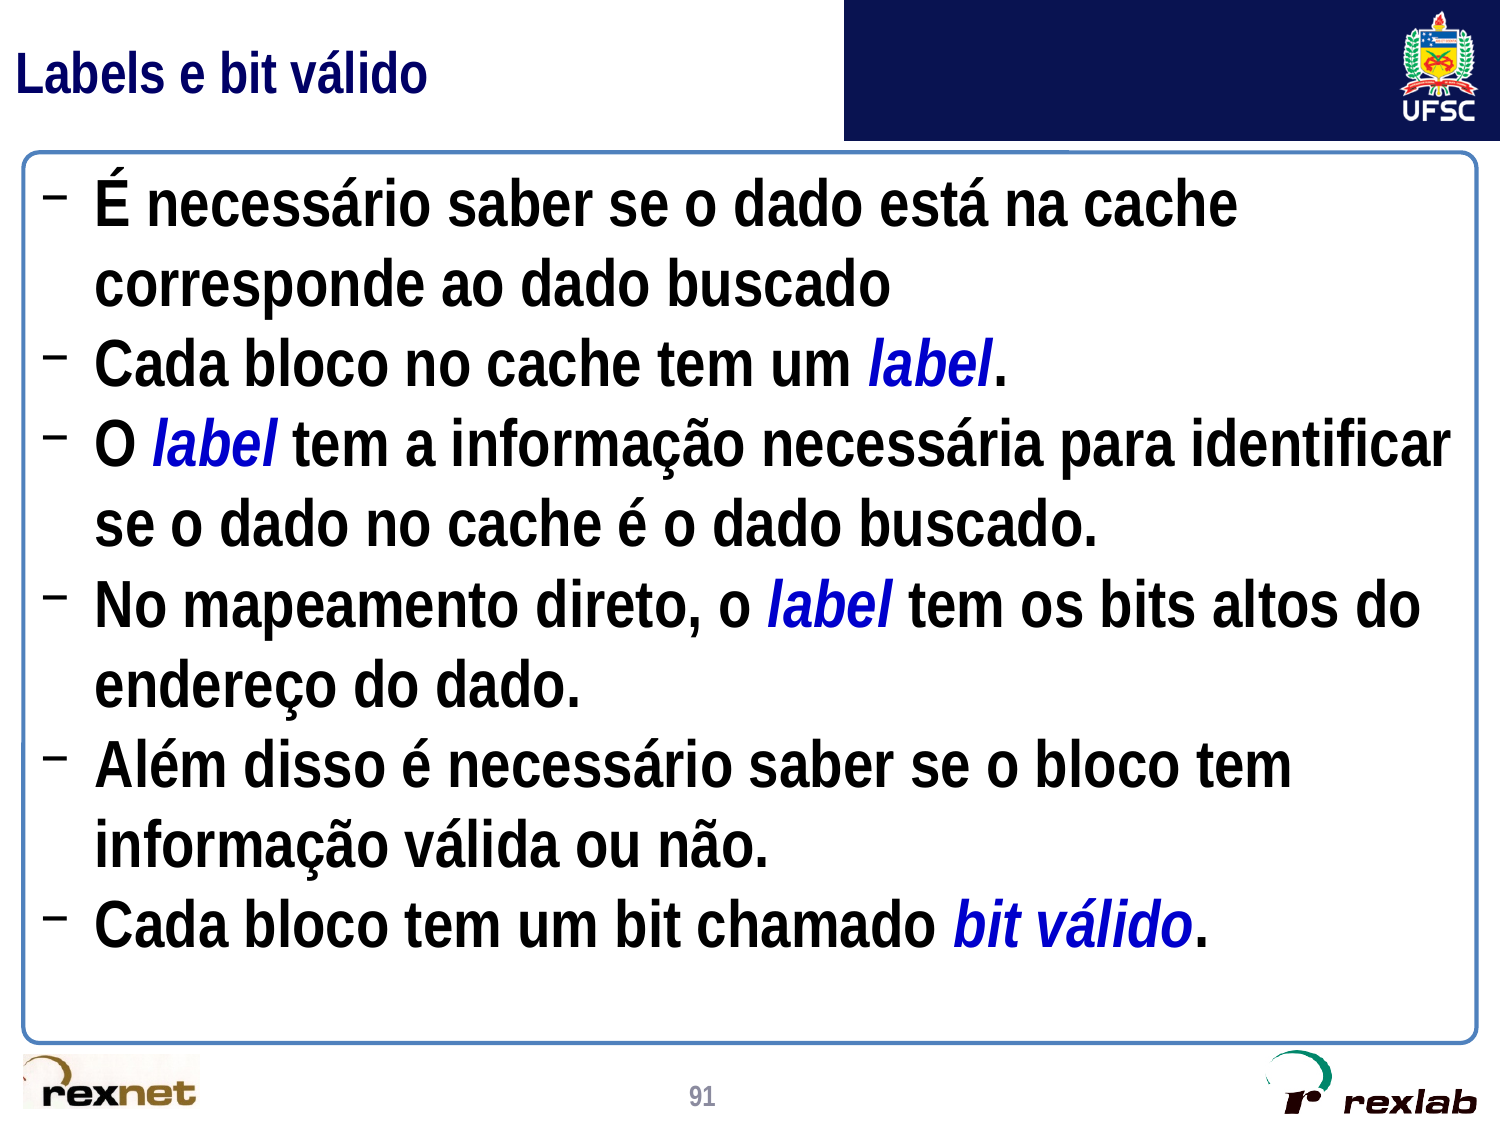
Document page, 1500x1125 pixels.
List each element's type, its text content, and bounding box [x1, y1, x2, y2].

slide_number 91 [527, 1065, 878, 1125]
picture [844, 0, 1500, 141]
picture [23, 1054, 200, 1109]
picture [1265, 1049, 1477, 1114]
text_box É necessário saber se o dado está na cache corresponde ao dado buscado Cada bloco no cache tem um label. O label tem a informação necessária para identificar se o dado no cache é o dado buscado. No mapeamento direto, o label tem os bits altos do endereço do dado. Além disso é necessário saber se o bloco tem informação válida ou não. Cada bloco tem um bit chamado bit válido. [23, 152, 1477, 1043]
title Labels e bit válido [0, 0, 844, 141]
